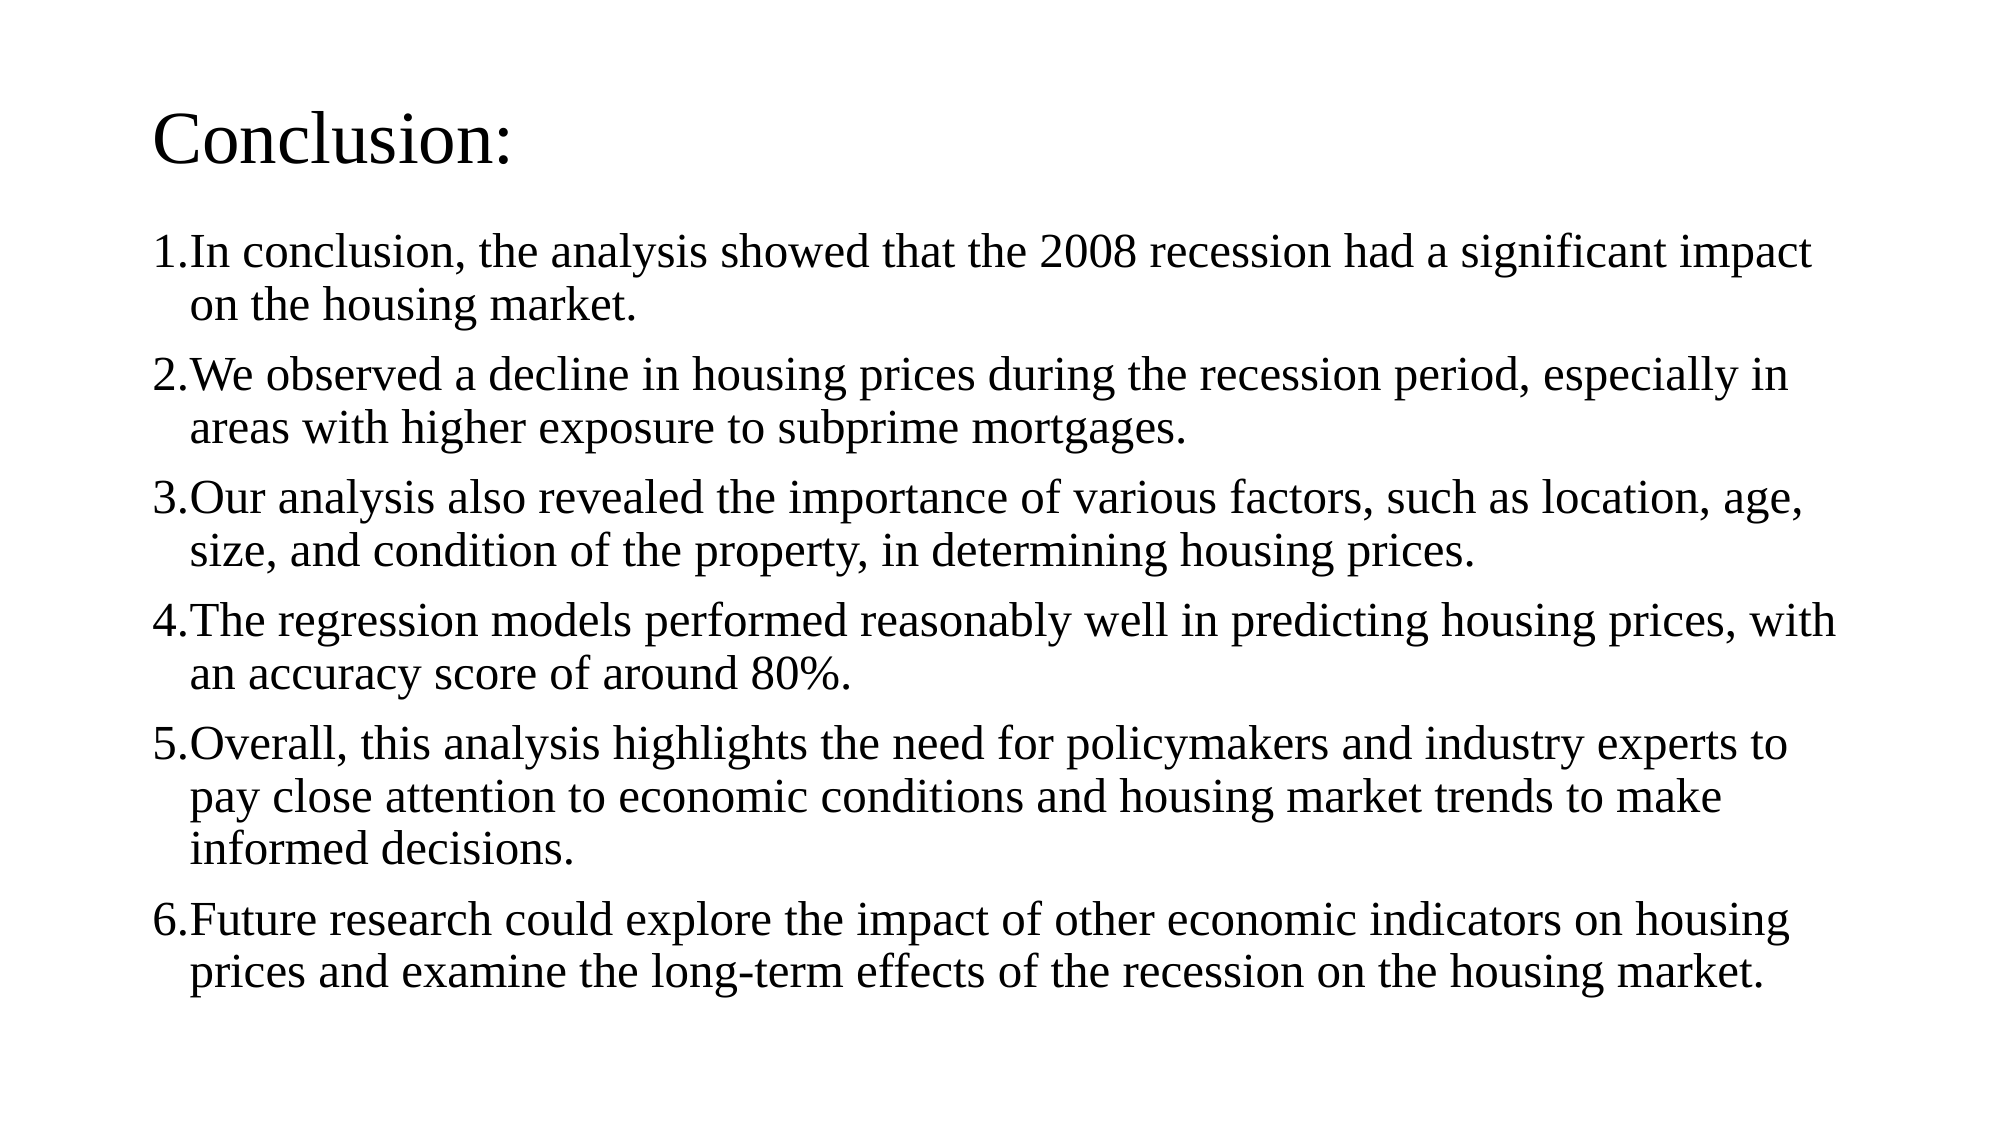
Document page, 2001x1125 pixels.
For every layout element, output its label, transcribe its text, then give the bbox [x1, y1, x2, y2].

list In conclusion, the analysis showed that the 2008 recession had a significant impact on the housing market. We observed a decline in housing prices during the recession period, especially in areas with higher exposure to subprime mortgages. Our analysis also revealed the importance of various factors, such as location, age, size, and condition of the property, in determining housing prices. The regression models performed reasonably well in predicting housing prices, with an accuracy score of around 80%. Overall, this analysis highlights the need for policymakers and industry experts to pay close attention to economic conditions and housing market trends to make informed decisions. Future research could explore the impact of other economic indicators on housing prices and examine the long-term effects of the recession on the housing market. [137, 217, 1863, 1014]
title Conclusion: [137, 59, 1863, 217]
